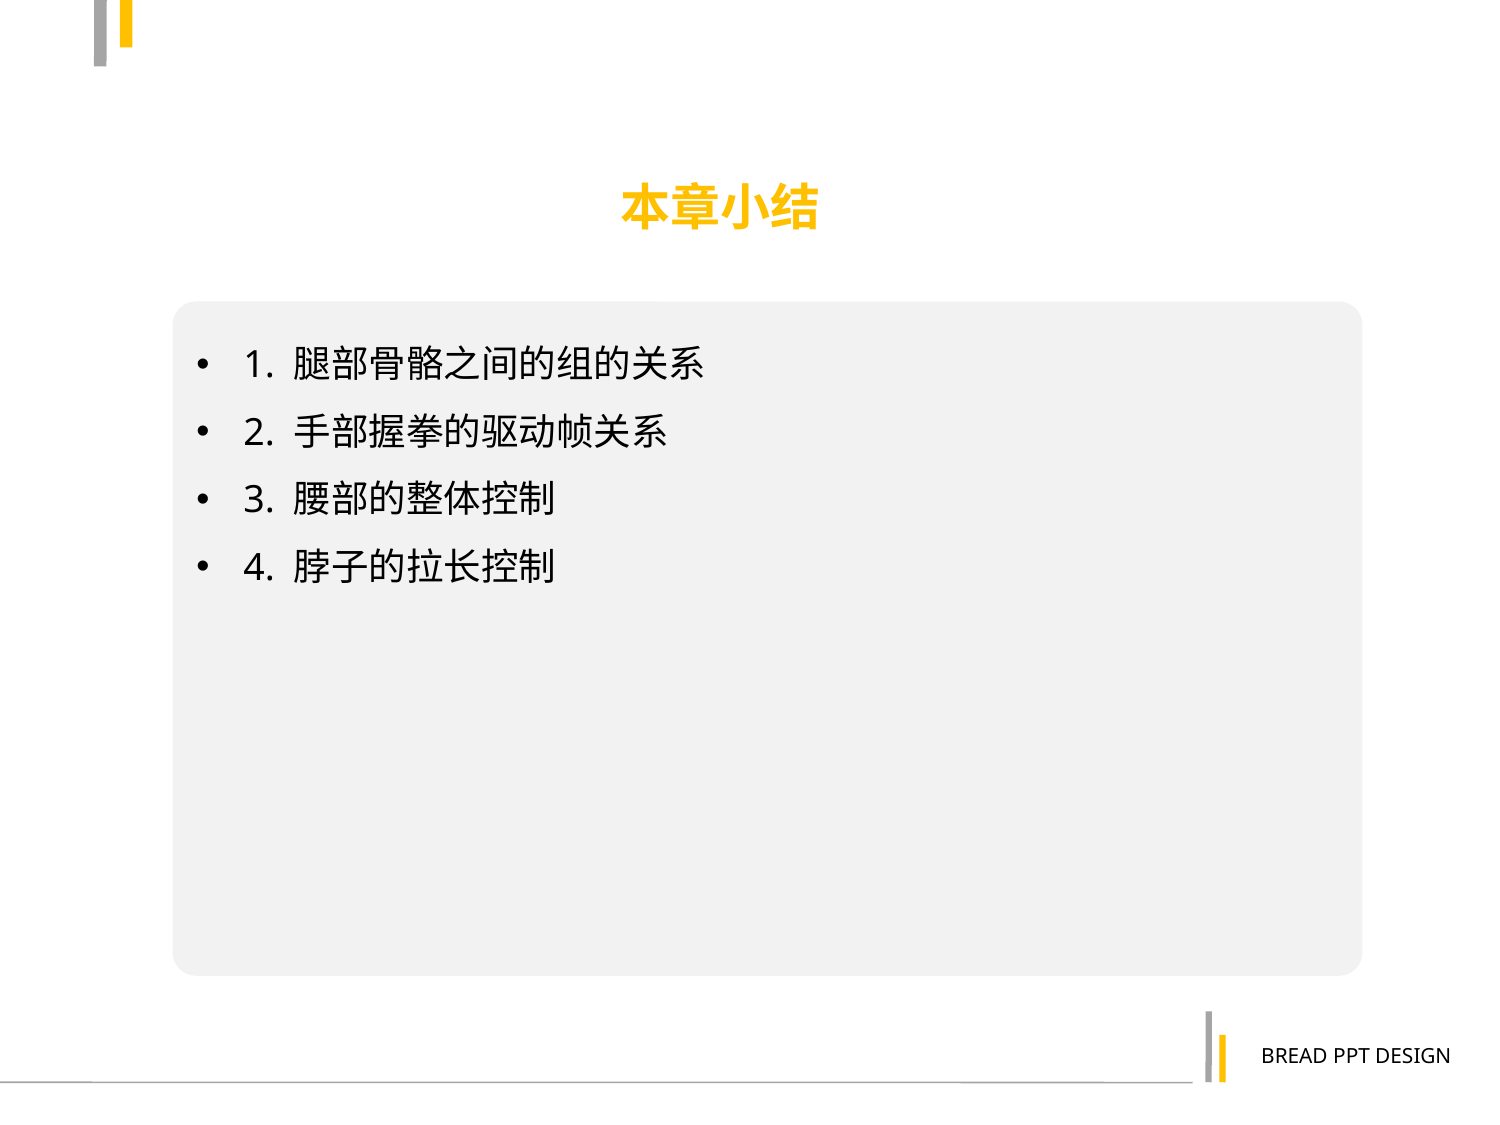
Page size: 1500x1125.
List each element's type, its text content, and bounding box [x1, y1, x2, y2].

text_box 1. 腿部骨骼之间的组的关系 2. 手部握拳的驱动帧关系 3. 腰部的整体控制 4. 脖子的拉长控制 [175, 304, 1360, 973]
text_box 本章小结 [456, 163, 985, 247]
